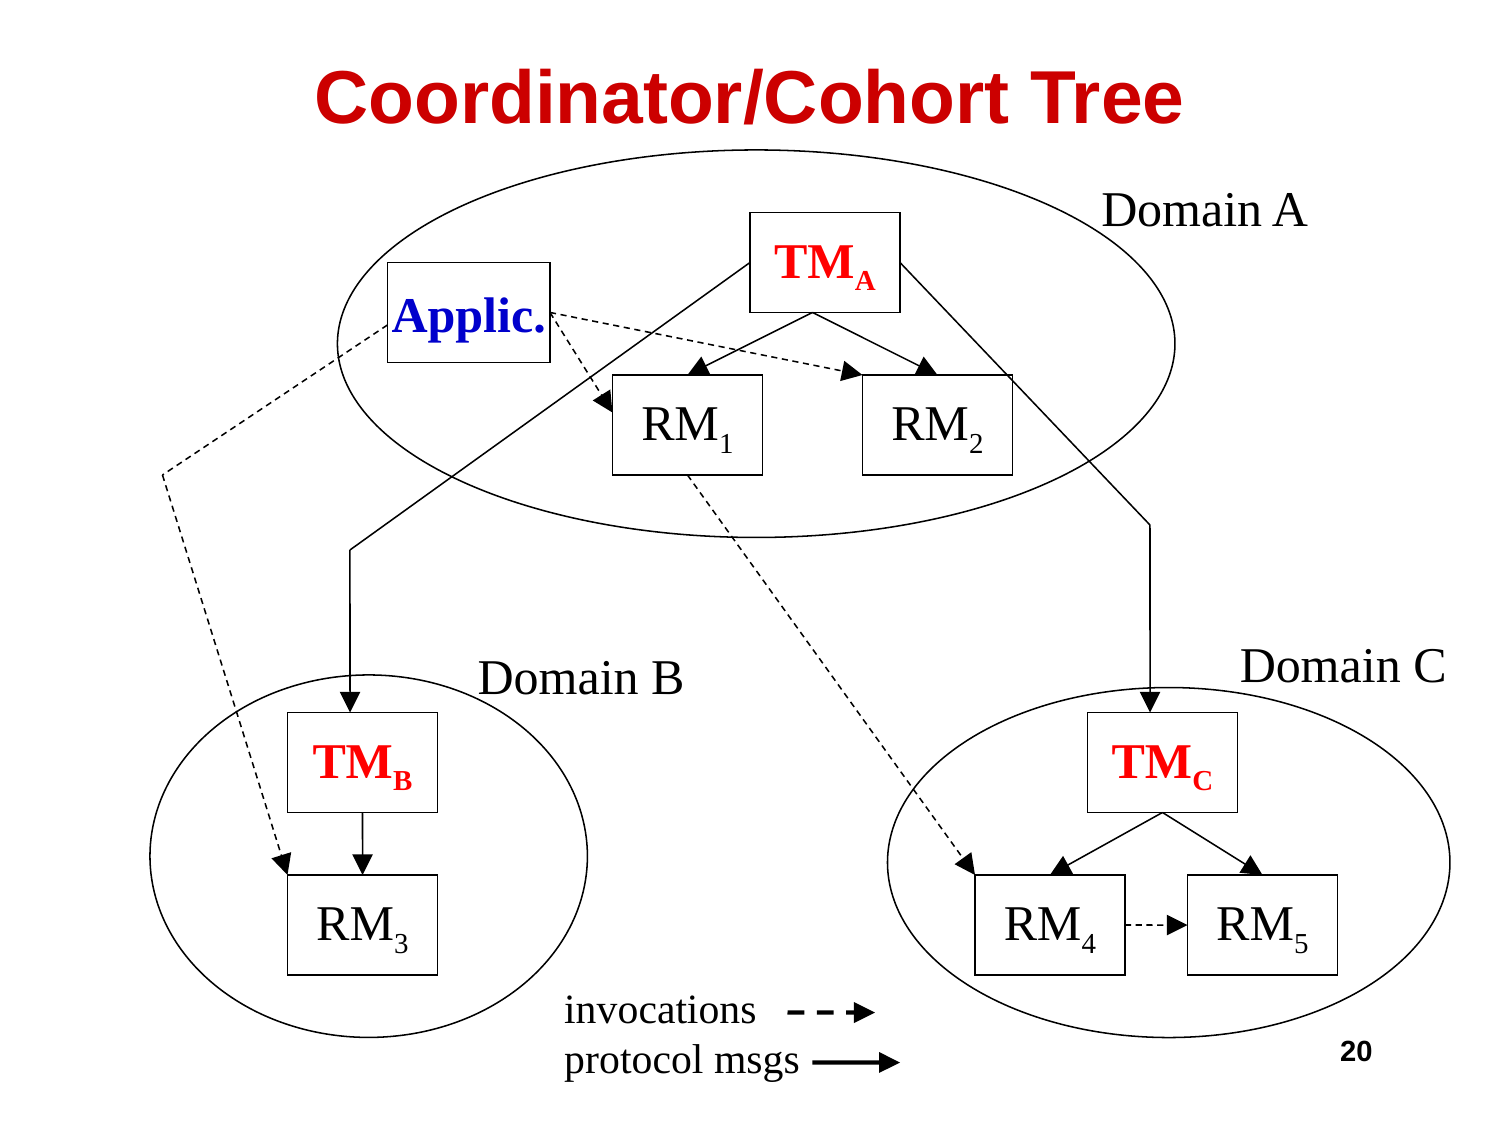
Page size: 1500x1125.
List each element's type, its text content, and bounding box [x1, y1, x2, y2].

text_box [687, 350, 737, 376]
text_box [887, 687, 1450, 1038]
text_box [812, 312, 938, 376]
text_box [840, 360, 863, 382]
text_box invocations protocol msgs [549, 974, 815, 1090]
text_box [592, 387, 613, 413]
text_box [1074, 1038, 1388, 1100]
text_box [812, 1052, 901, 1073]
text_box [149, 674, 588, 1038]
text_box [337, 149, 1175, 538]
text_box TMA [749, 212, 900, 313]
text_box Domain C [1225, 624, 1462, 700]
text_box Applic. [387, 262, 550, 363]
text_box Domain B [462, 637, 700, 713]
text_box RM2 [862, 375, 1013, 475]
text_box Domain A [1086, 169, 1324, 244]
text_box RM1 [612, 375, 763, 475]
title Coordinator/Cohort Tree [112, 0, 1388, 188]
text_box [854, 1002, 875, 1023]
